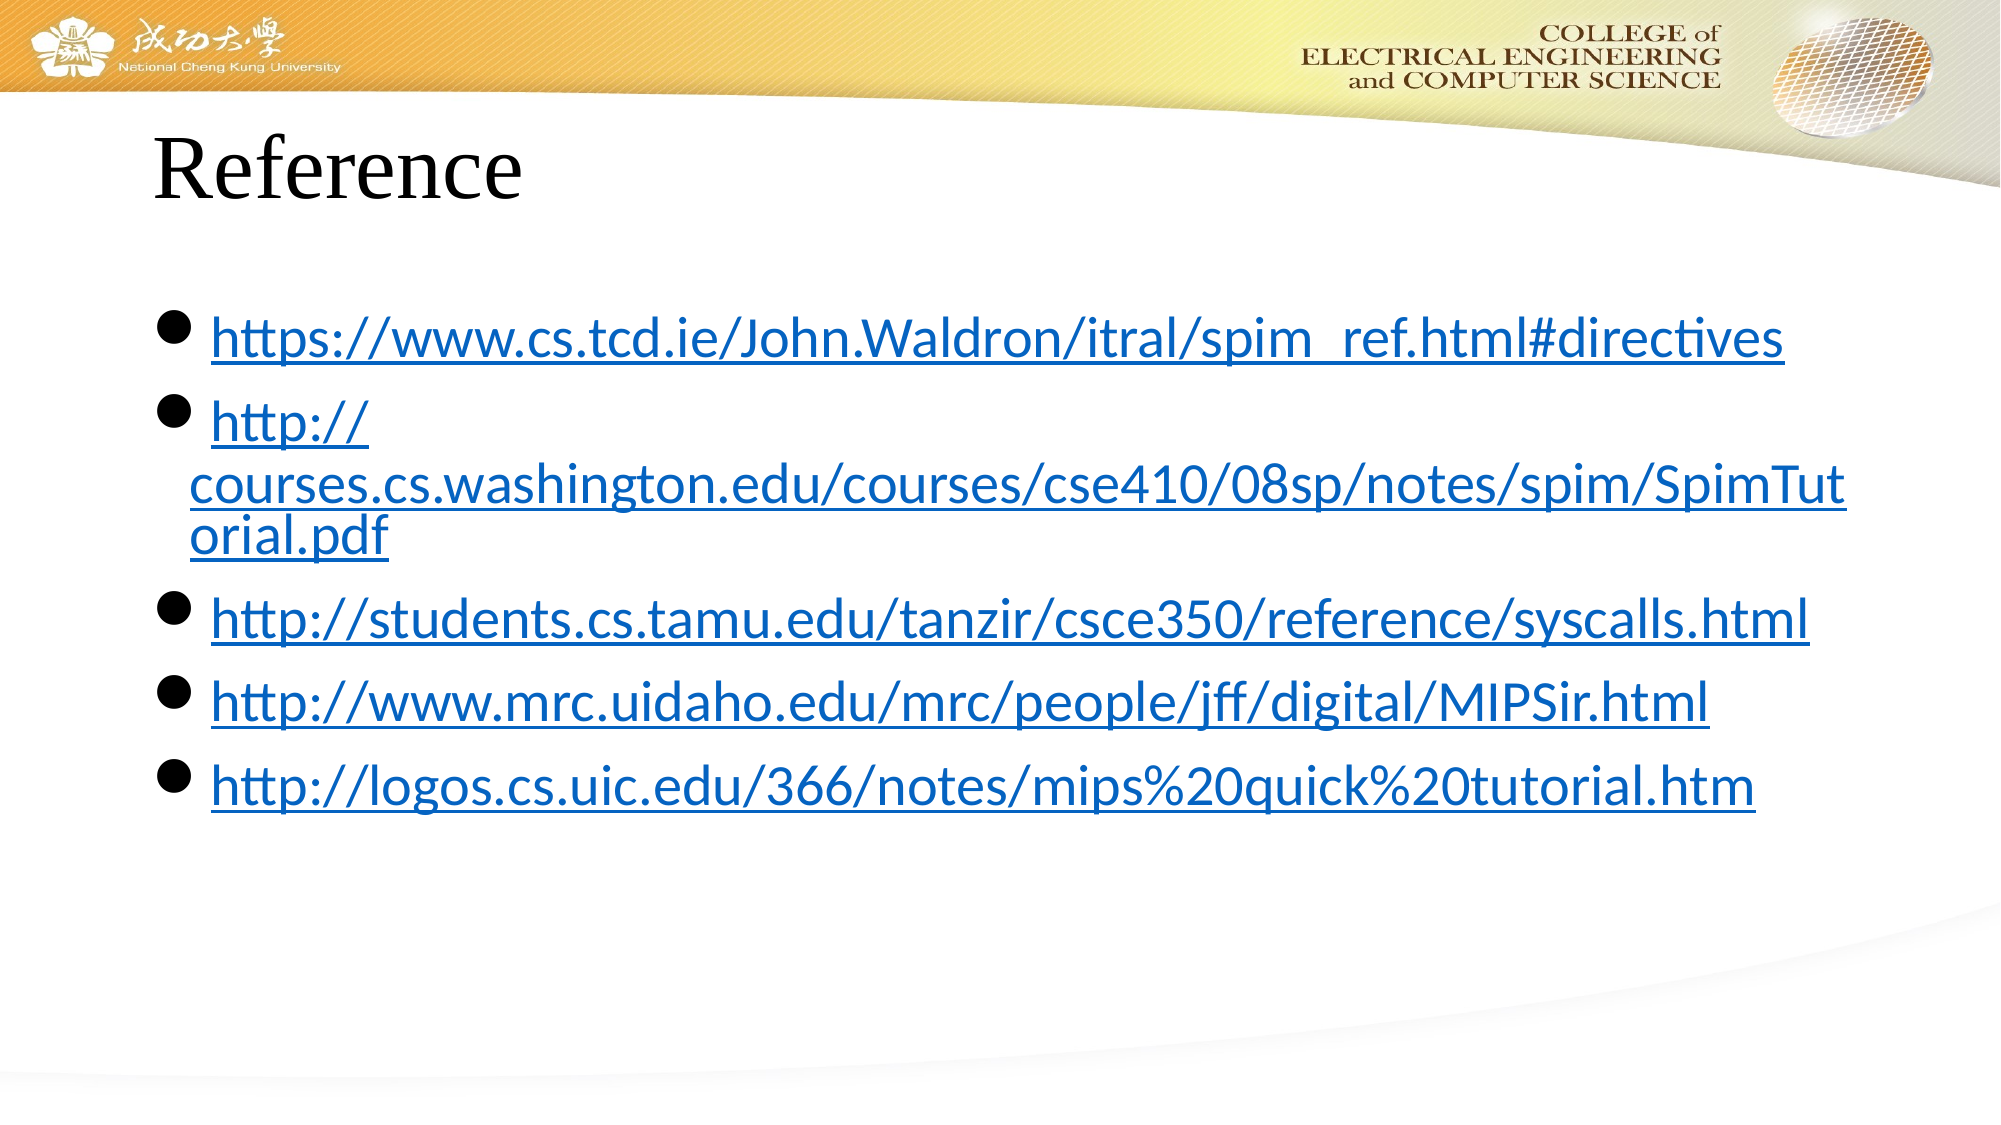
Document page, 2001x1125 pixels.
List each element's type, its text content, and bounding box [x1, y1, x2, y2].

picture [0, 0, 2001, 1125]
list https://www.cs.tcd.ie/John.Waldron/itral/spim_ref.html#directives http://courses.cs.washington.edu/courses/cse410/08sp/notes/spim/SpimTutorial.pdf http://students.cs.tamu.edu/tanzir/csce350/reference/syscalls.html http://www.mrc.uidaho.edu/mrc/people/jff/digital/MIPSir.html http://logos.cs.uic.edu/366/notes/mips%20quick%20tutorial.htm [137, 299, 1863, 1014]
title Reference [137, 59, 1863, 278]
